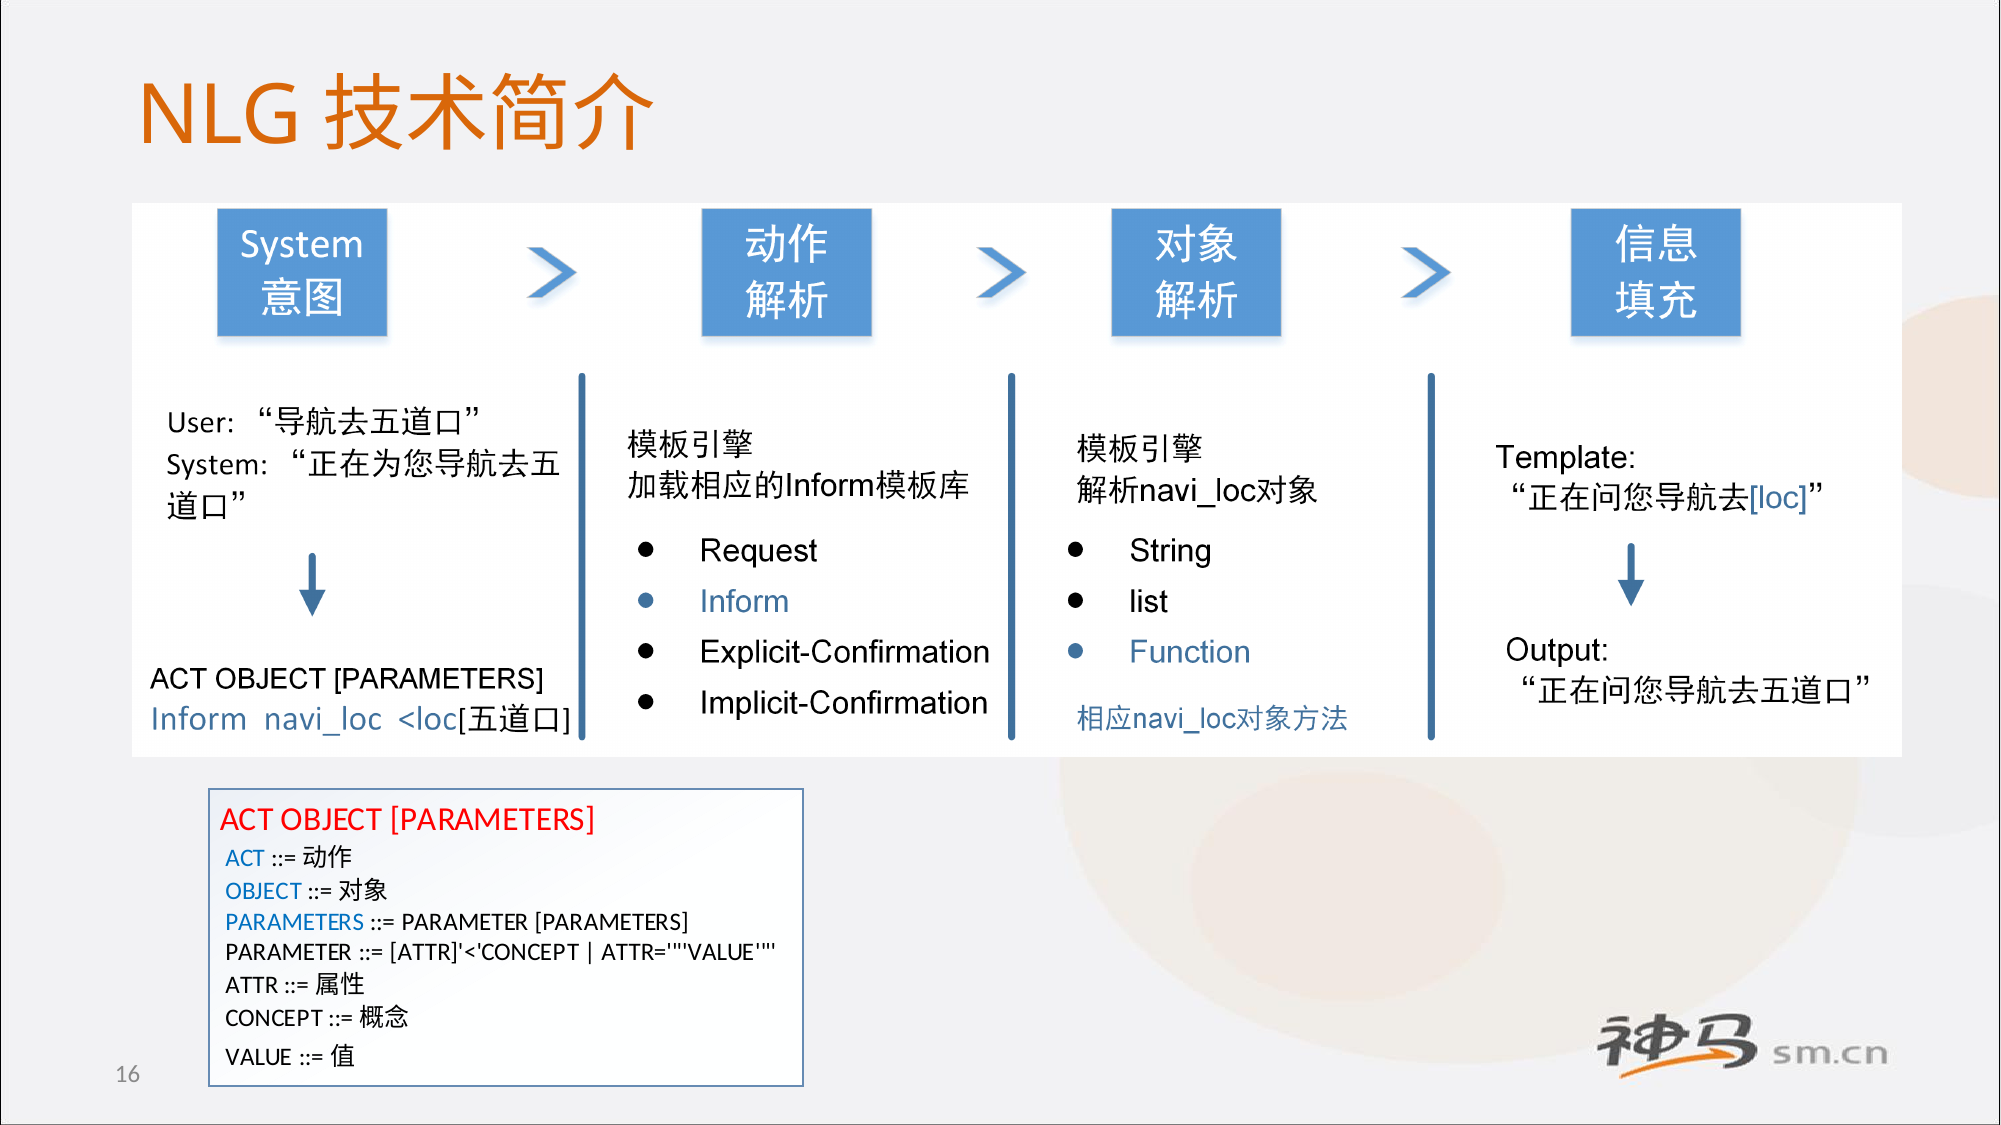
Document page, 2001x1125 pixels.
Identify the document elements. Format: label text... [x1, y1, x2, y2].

title NLG技术简介 [99, 45, 988, 175]
slide_number 16 [99, 1042, 567, 1103]
picture [0, 0, 2001, 1125]
